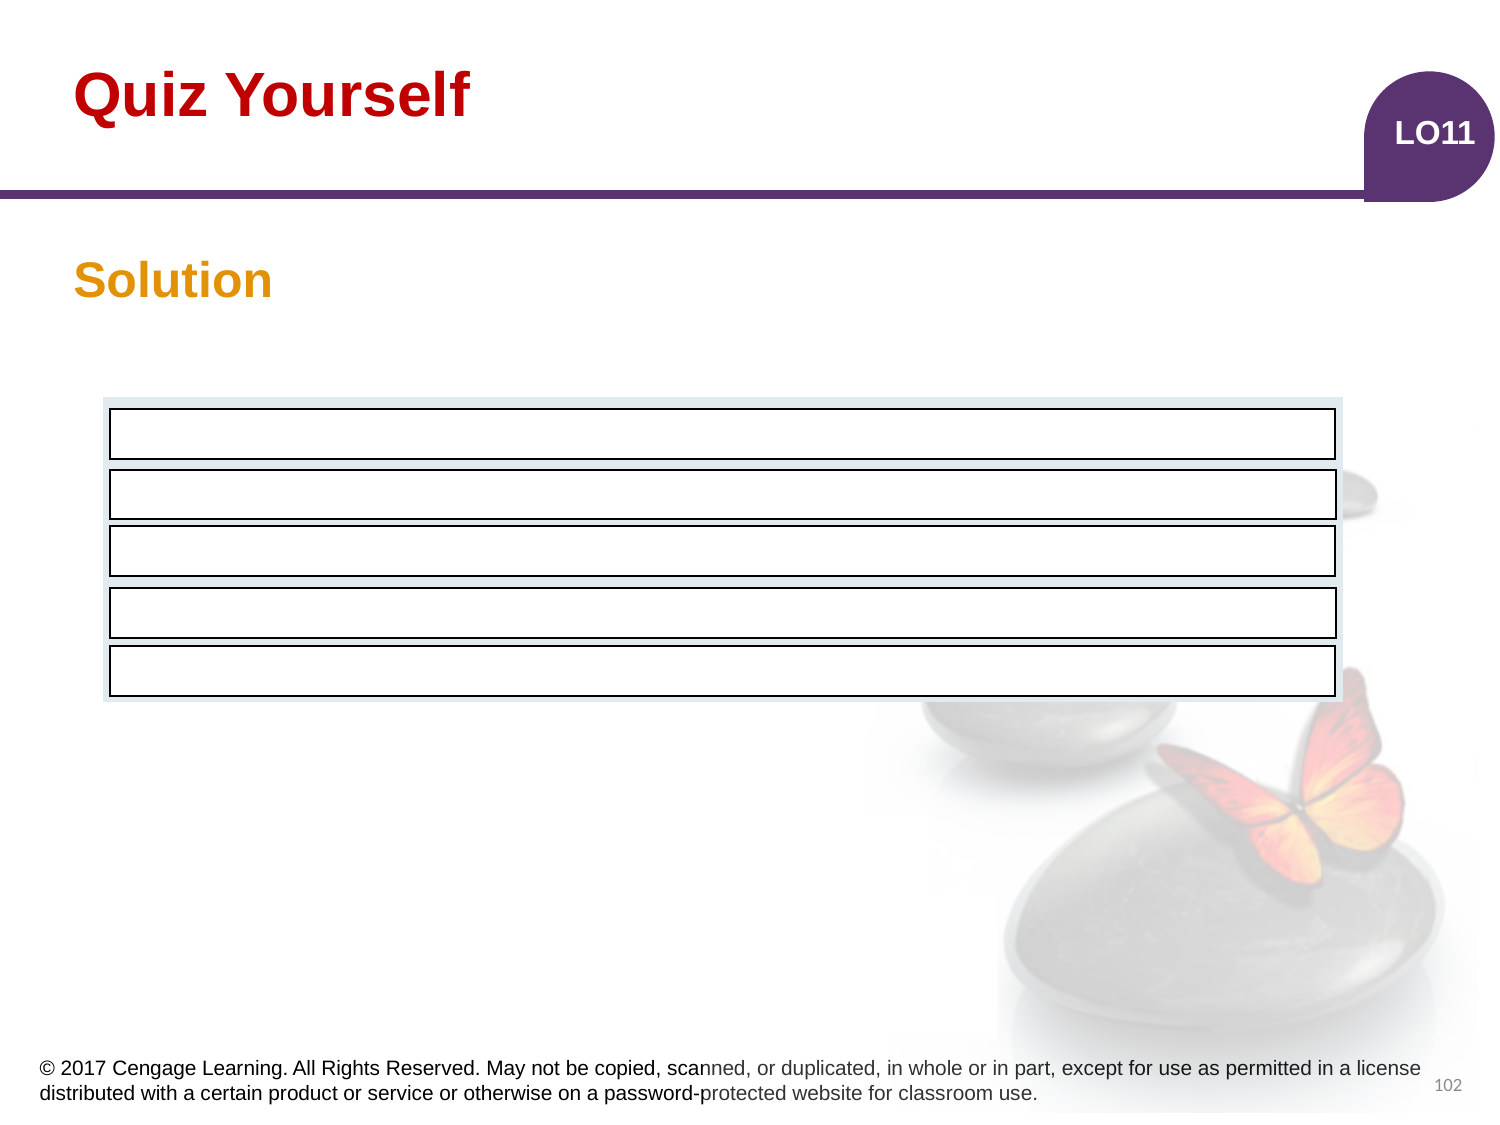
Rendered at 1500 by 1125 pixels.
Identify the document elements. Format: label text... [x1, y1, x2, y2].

picture [831, 1089, 840, 1100]
picture [1095, 1064, 1105, 1075]
text_box Machinery Equipment [105, 397, 498, 457]
picture [1038, 1062, 1050, 1075]
picture [704, 1089, 711, 1100]
picture [936, 1089, 945, 1100]
picture [998, 1064, 1007, 1075]
picture [924, 1060, 933, 1075]
picture [864, 1060, 873, 1075]
picture [892, 1064, 901, 1075]
picture [952, 1064, 962, 1075]
list Solution [58, 240, 1439, 1014]
picture [845, 1087, 851, 1100]
picture [736, 1089, 746, 1100]
text_box [109, 587, 1337, 639]
picture [769, 1064, 775, 1075]
picture [704, 1064, 709, 1075]
text_box 2,500 [1219, 637, 1343, 698]
picture [825, 1064, 834, 1075]
picture [805, 1064, 815, 1079]
picture [1026, 1064, 1037, 1075]
picture [976, 1089, 991, 1100]
table_cell [855, 580, 1343, 587]
picture [965, 1089, 975, 1100]
table_cell [684, 580, 855, 587]
picture [1074, 1064, 1083, 1075]
text_box [109, 408, 1336, 460]
picture [875, 1089, 885, 1100]
picture [914, 1089, 934, 1100]
picture [1015, 1064, 1025, 1079]
picture [980, 1064, 986, 1075]
picture [776, 1085, 785, 1100]
table_cell [855, 641, 1219, 645]
picture [868, 1085, 874, 1100]
text_box 100,000 [1177, 520, 1343, 581]
text_box 75,000 [1037, 460, 1182, 469]
table_header [855, 397, 1037, 408]
picture [846, 1062, 852, 1075]
text_box Accumulated Depreciation, Office Equipment [108, 457, 883, 518]
picture [1128, 1060, 1134, 1075]
picture [1021, 1089, 1031, 1100]
text_box [109, 469, 1337, 520]
table_cell [684, 697, 855, 702]
table_cell [855, 520, 1177, 525]
table_cell [103, 641, 684, 702]
picture [1135, 1064, 1139, 1075]
table_header [498, 397, 684, 408]
table_cell [103, 458, 109, 519]
picture [1062, 1064, 1072, 1075]
picture [719, 1089, 729, 1100]
picture [886, 1089, 892, 1100]
picture [1117, 1062, 1123, 1075]
picture [764, 1089, 774, 1100]
picture [723, 1064, 733, 1075]
table_cell [457, 520, 684, 525]
picture [734, 1060, 743, 1075]
table_cell [1182, 458, 1343, 519]
title Quiz Yourself [58, 40, 1365, 152]
picture [730, 1087, 736, 1100]
text_box 7,000 [1219, 582, 1343, 637]
picture [946, 1089, 952, 1100]
table_cell [103, 519, 140, 580]
text_box Cash [139, 581, 257, 587]
picture [792, 1089, 807, 1100]
picture [1084, 1064, 1093, 1075]
text_box [109, 645, 1336, 697]
table_header [684, 397, 855, 408]
picture [836, 1064, 847, 1075]
text_box Gain on Exchange of Assets [141, 639, 642, 645]
picture [758, 1064, 768, 1075]
table_cell [257, 580, 684, 587]
picture [748, 1089, 757, 1100]
picture [853, 1064, 863, 1075]
picture [757, 1087, 763, 1100]
picture [999, 1089, 1008, 1100]
table_cell [684, 520, 855, 525]
table_cell [684, 641, 855, 645]
text_box Office Equipment [140, 520, 457, 525]
text_box LO11 [1379, 103, 1491, 159]
table_cell [103, 580, 140, 641]
text_box 34,500 [1037, 397, 1182, 408]
picture [852, 1089, 862, 1100]
picture [1106, 1064, 1116, 1079]
picture [936, 1064, 946, 1075]
slide_number 102 [1139, 1042, 1478, 1103]
picture [908, 1064, 923, 1075]
picture [712, 1089, 718, 1100]
table_cell [855, 697, 1343, 702]
table_cell [883, 460, 1037, 469]
picture [899, 1089, 908, 1100]
picture [819, 1085, 829, 1100]
picture [969, 1064, 979, 1075]
picture [1011, 1089, 1020, 1100]
text_box Office Equipment [140, 577, 457, 581]
picture [953, 1089, 963, 1100]
picture [808, 1089, 818, 1100]
table_header [1182, 397, 1343, 458]
text_box [109, 525, 1336, 577]
picture [782, 1060, 791, 1075]
picture [712, 1064, 721, 1075]
picture [793, 1064, 802, 1075]
